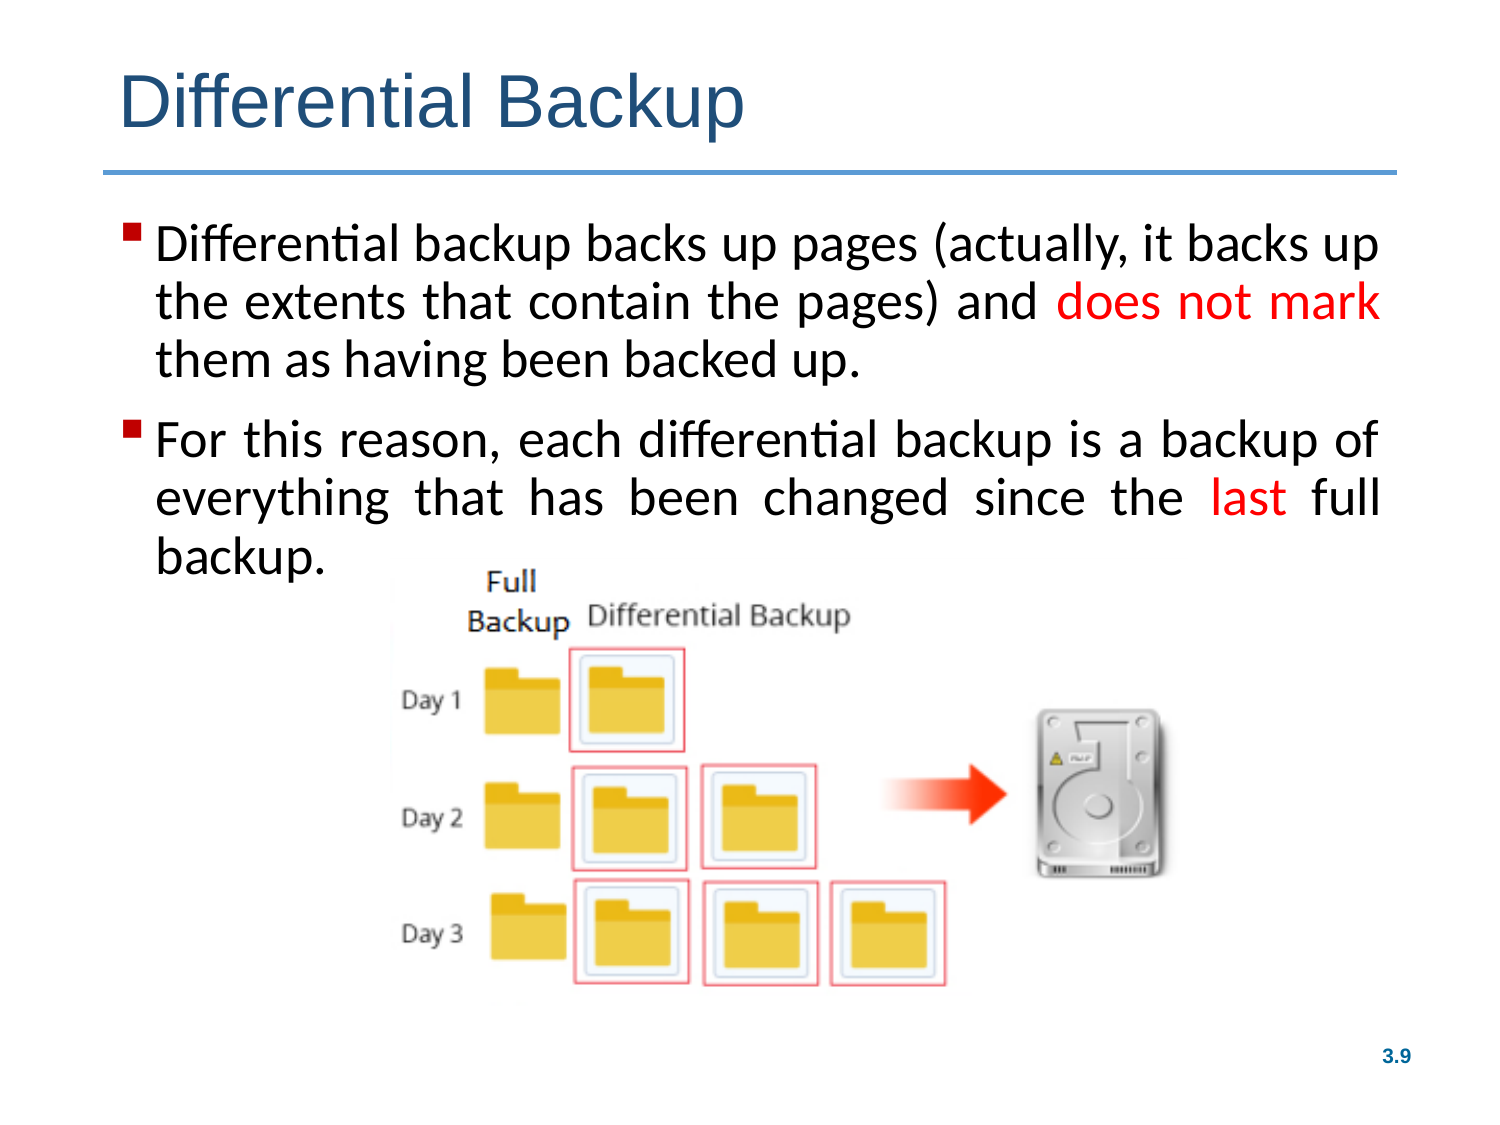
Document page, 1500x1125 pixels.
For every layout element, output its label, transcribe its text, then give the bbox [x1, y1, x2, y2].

list Differential backup backs up pages (actually, it backs up the extents that contain the pages) and does not mark them as having been backed up. For this reason, each differential backup is a backup of everything that has been changed since the last full backup. [103, 206, 1397, 1043]
picture [390, 557, 1188, 1012]
title Differential Backup [103, 41, 1397, 165]
